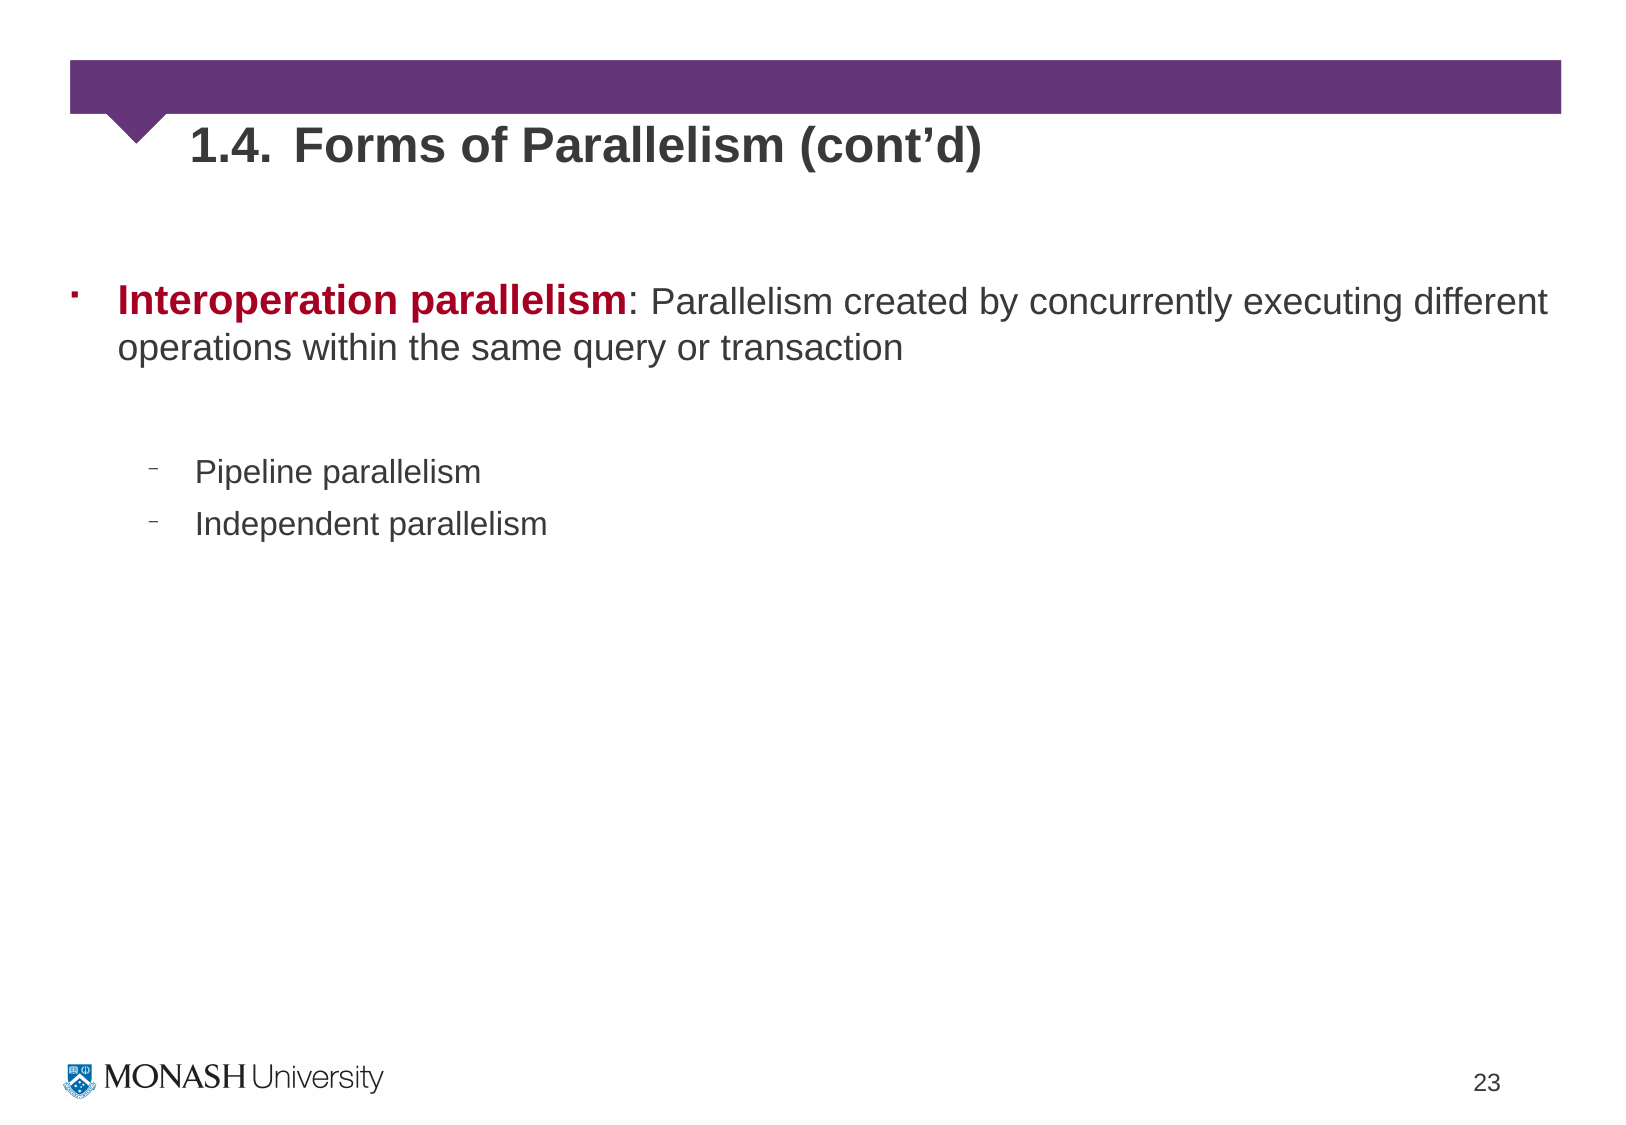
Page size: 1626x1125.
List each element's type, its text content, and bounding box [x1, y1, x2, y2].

list Interoperation parallelism: Parallelism created by concurrently executing different operations within the same query or transaction Pipeline parallelism Independent parallelism [70, 272, 1562, 1041]
title 1.4. Forms of Parallelism (cont’d) [189, 87, 1571, 275]
picture [63, 1064, 384, 1099]
